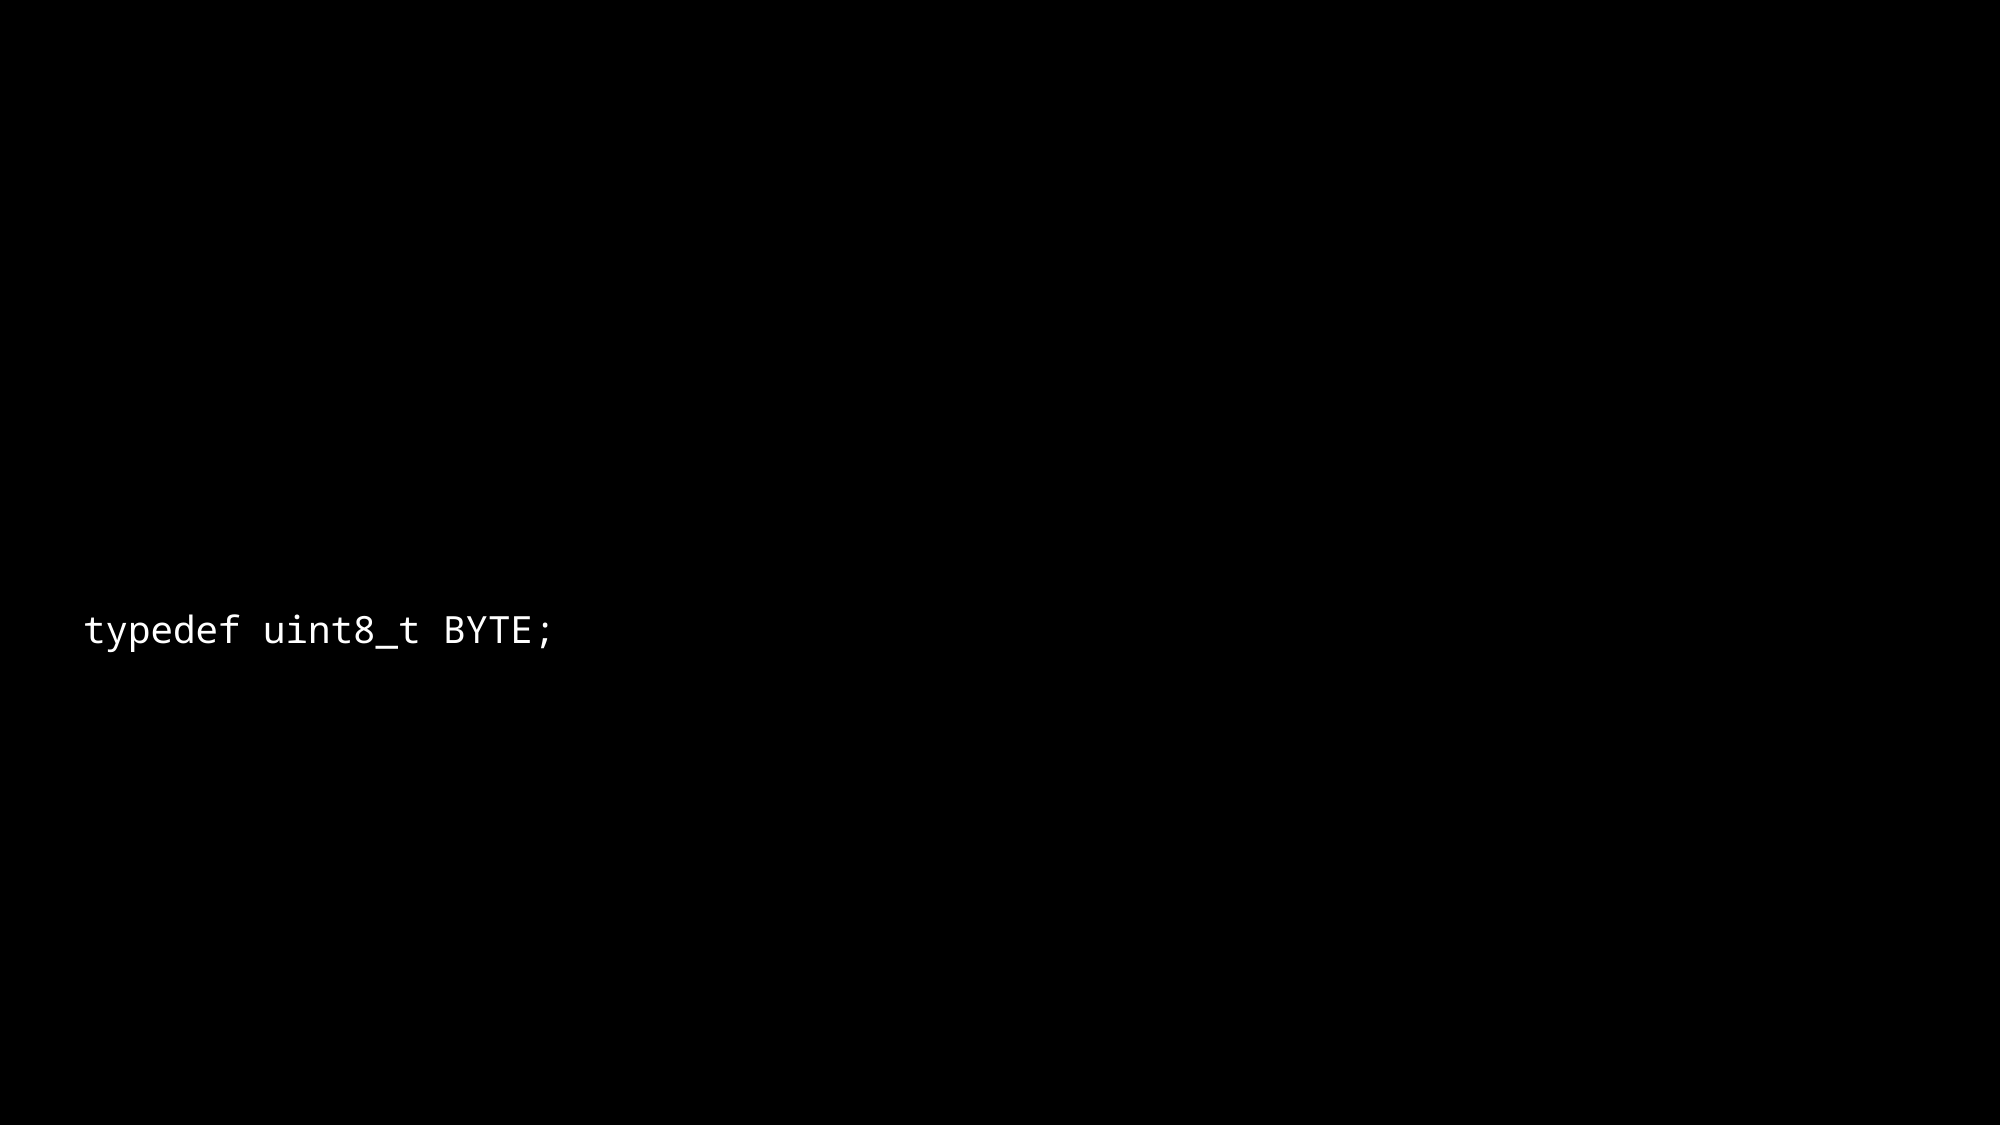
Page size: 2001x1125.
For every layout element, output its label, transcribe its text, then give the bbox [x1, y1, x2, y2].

list typedef uint8_t BYTE; [68, 252, 1932, 1000]
